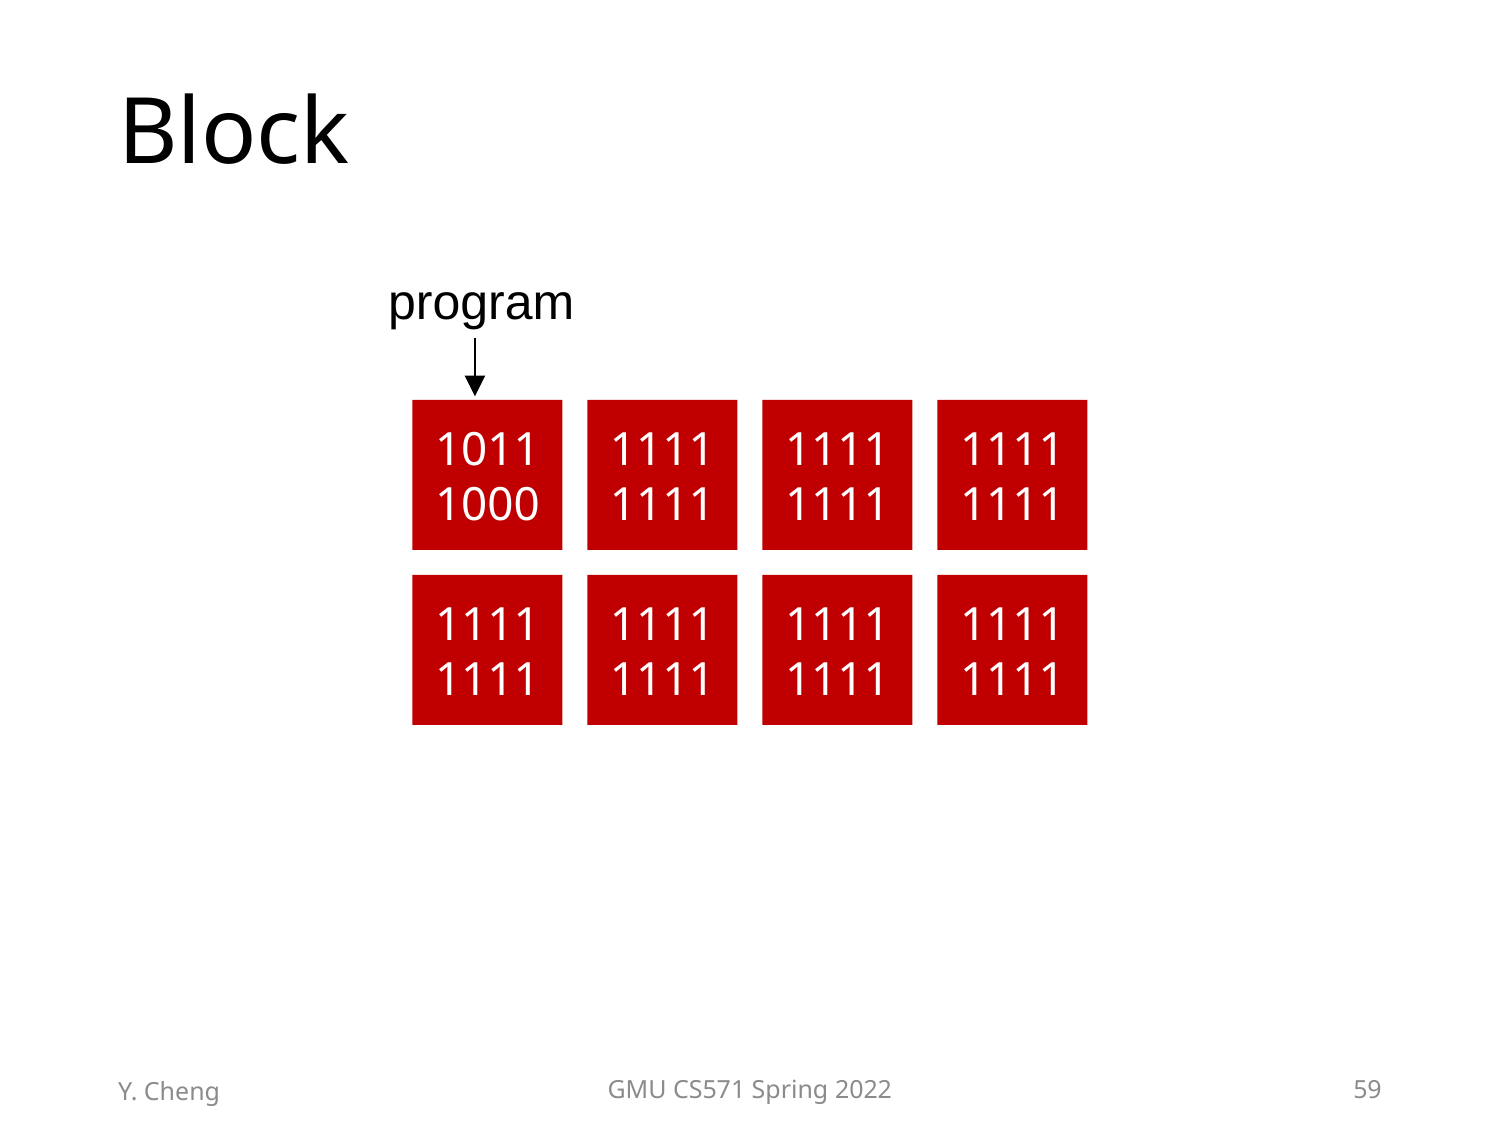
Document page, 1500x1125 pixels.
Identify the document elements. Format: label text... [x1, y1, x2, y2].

text_box 1011 1000 [411, 399, 563, 551]
text_box 1111 1111 [586, 399, 738, 551]
text_box 1111 1111 [411, 574, 563, 726]
slide_number Y. Cheng [103, 1060, 441, 1121]
text_box 1111 1111 [936, 574, 1088, 726]
title Block [103, 25, 1397, 243]
text_box 1111 1111 [586, 574, 738, 726]
footer GMU CS571 Spring 2022 [496, 1060, 1004, 1121]
text_box 1111 1111 [761, 574, 913, 726]
slide_number 59 [1059, 1060, 1397, 1121]
text_box program [337, 261, 625, 337]
text_box 1111 1111 [761, 399, 913, 551]
text_box 1111 1111 [936, 399, 1088, 551]
